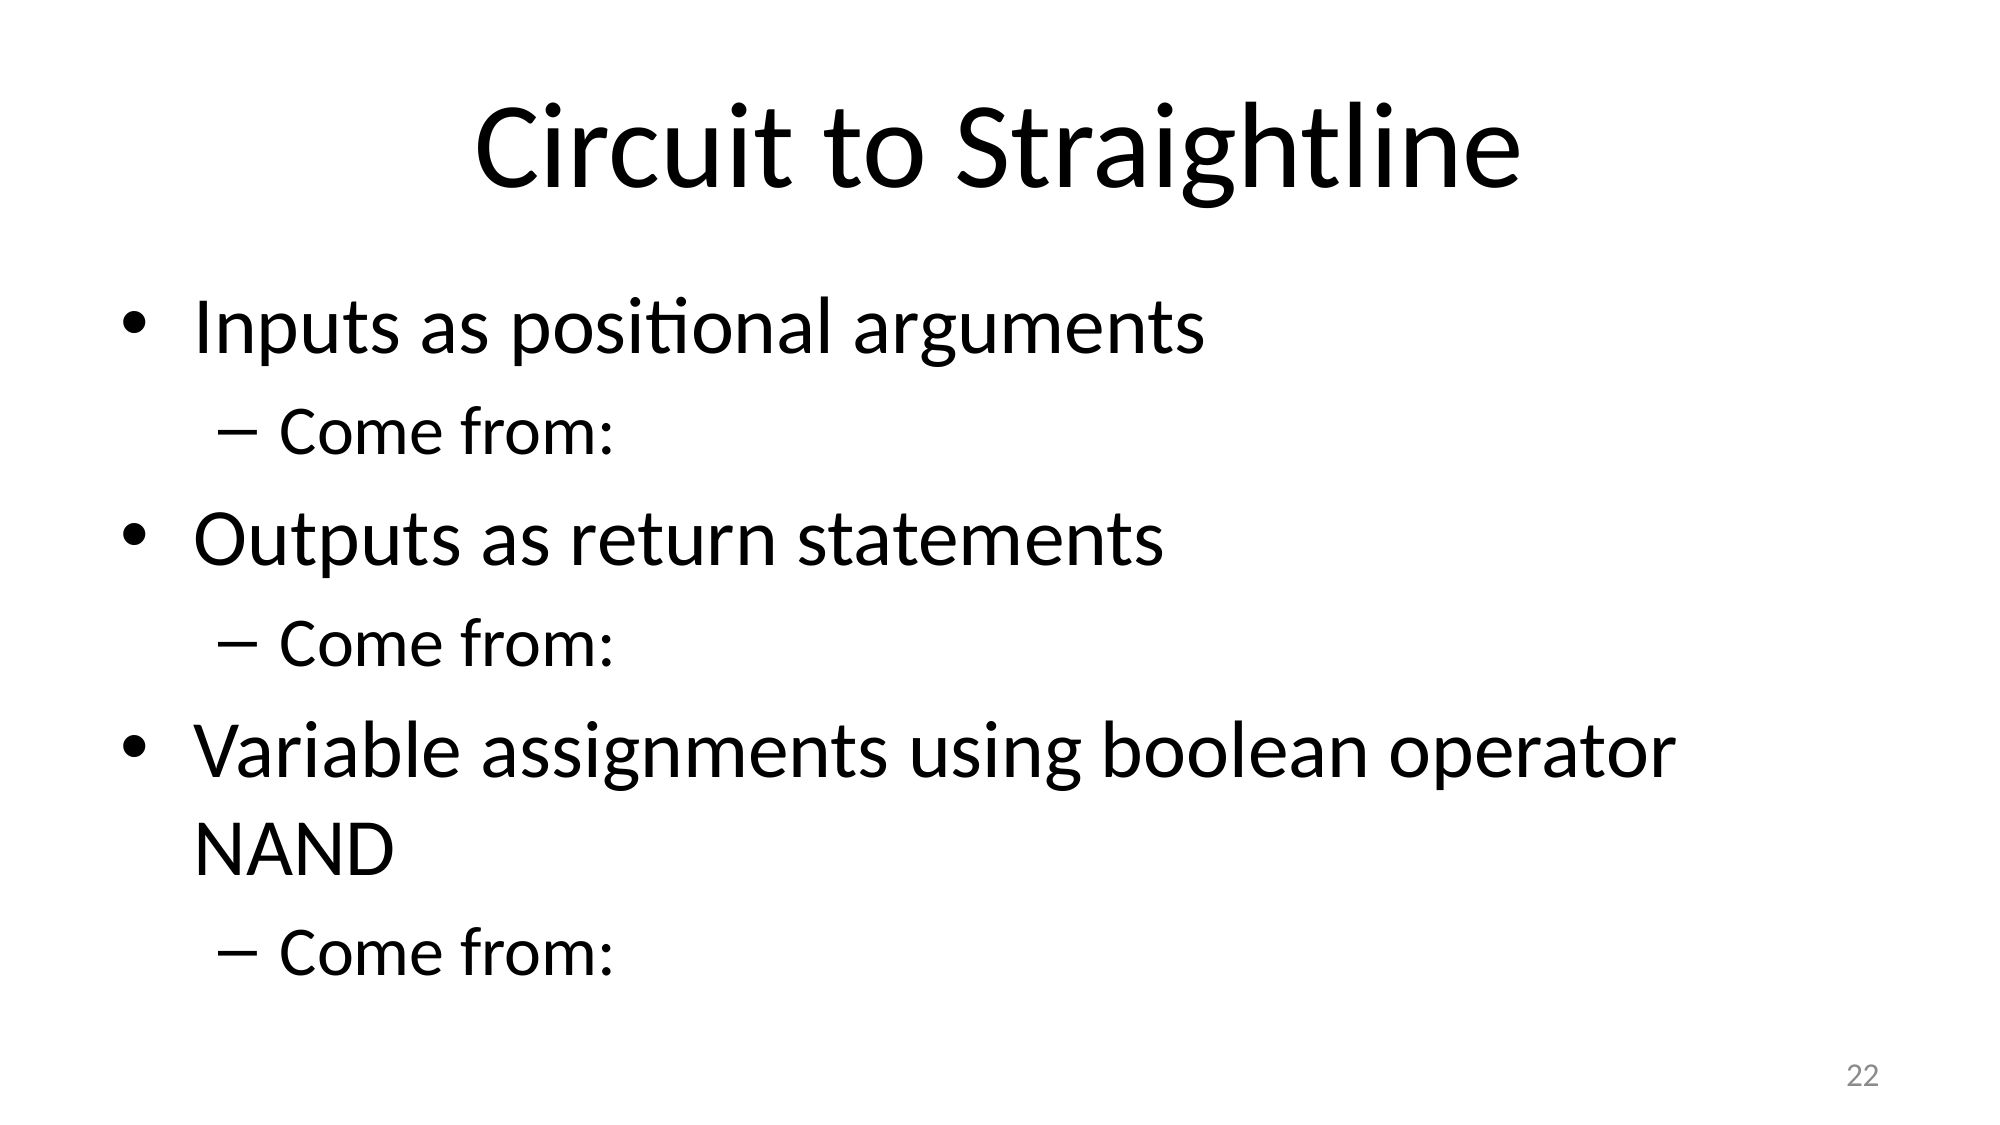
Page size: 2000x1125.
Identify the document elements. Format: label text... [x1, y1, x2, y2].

title Circuit to Straightline [99, 45, 1900, 233]
list Inputs as positional arguments Come from: Outputs as return statements Come from: Variable assignments using boolean operator NAND Come from: [99, 262, 1900, 1005]
slide_number 22 [1432, 1042, 1900, 1103]
